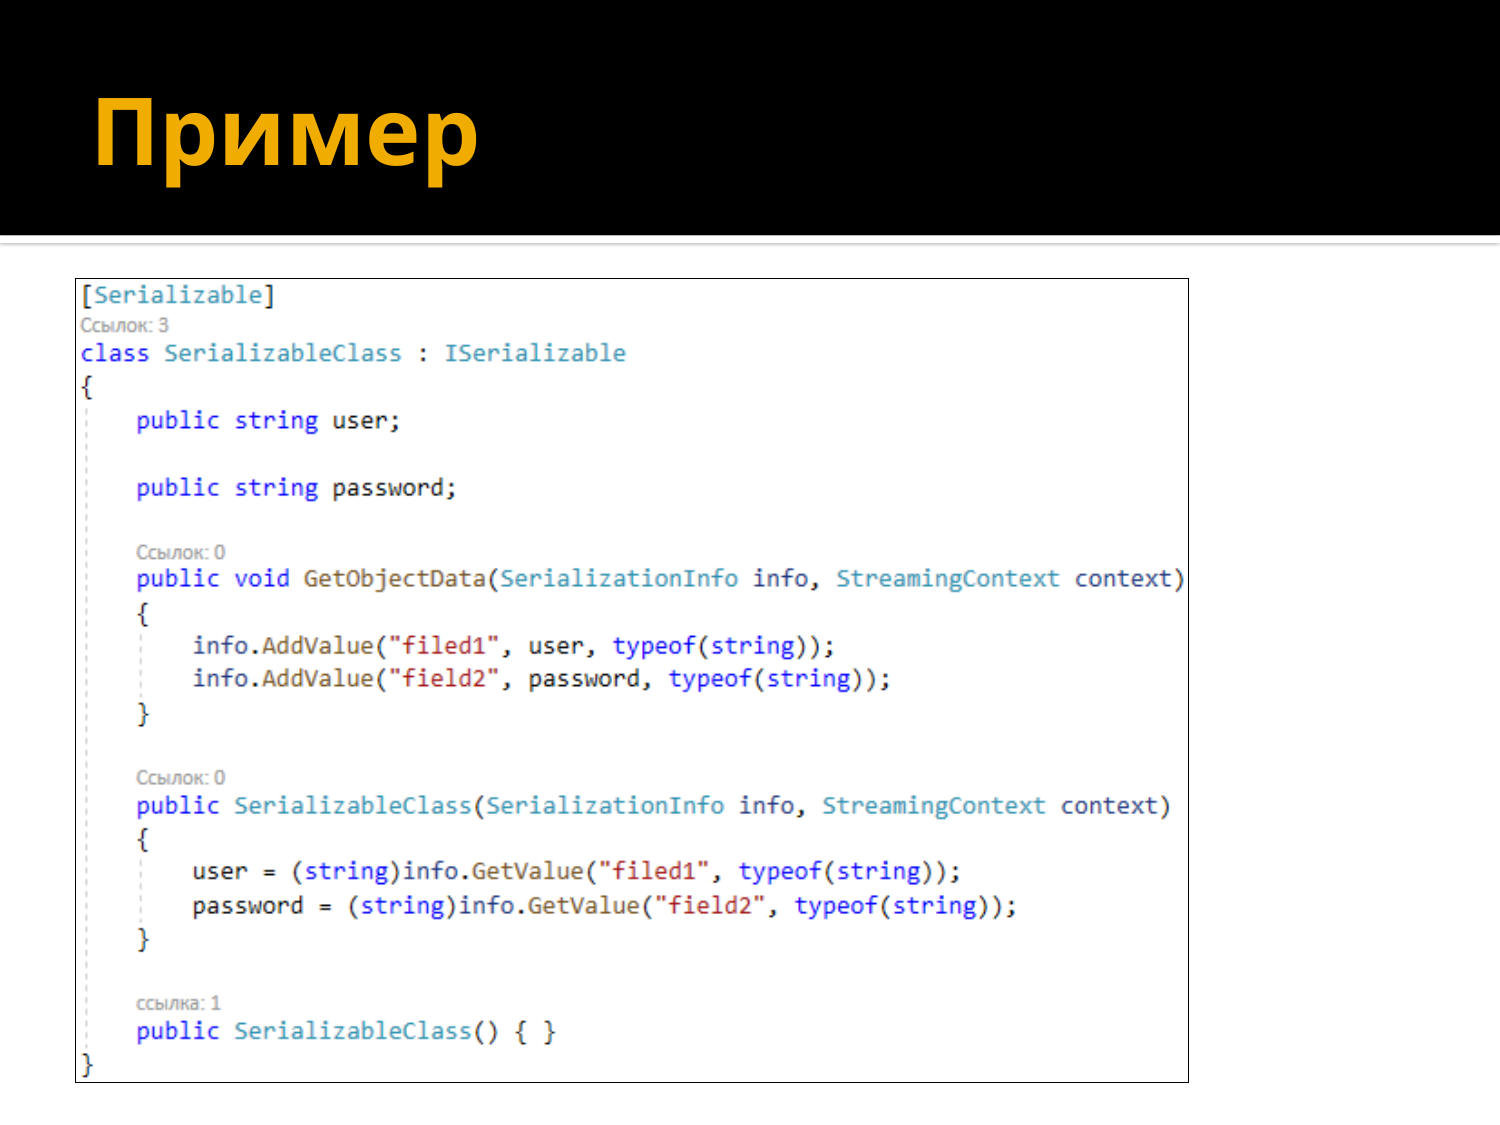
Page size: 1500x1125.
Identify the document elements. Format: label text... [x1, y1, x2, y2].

picture [74, 278, 1189, 1083]
title Пример [75, 25, 1425, 231]
